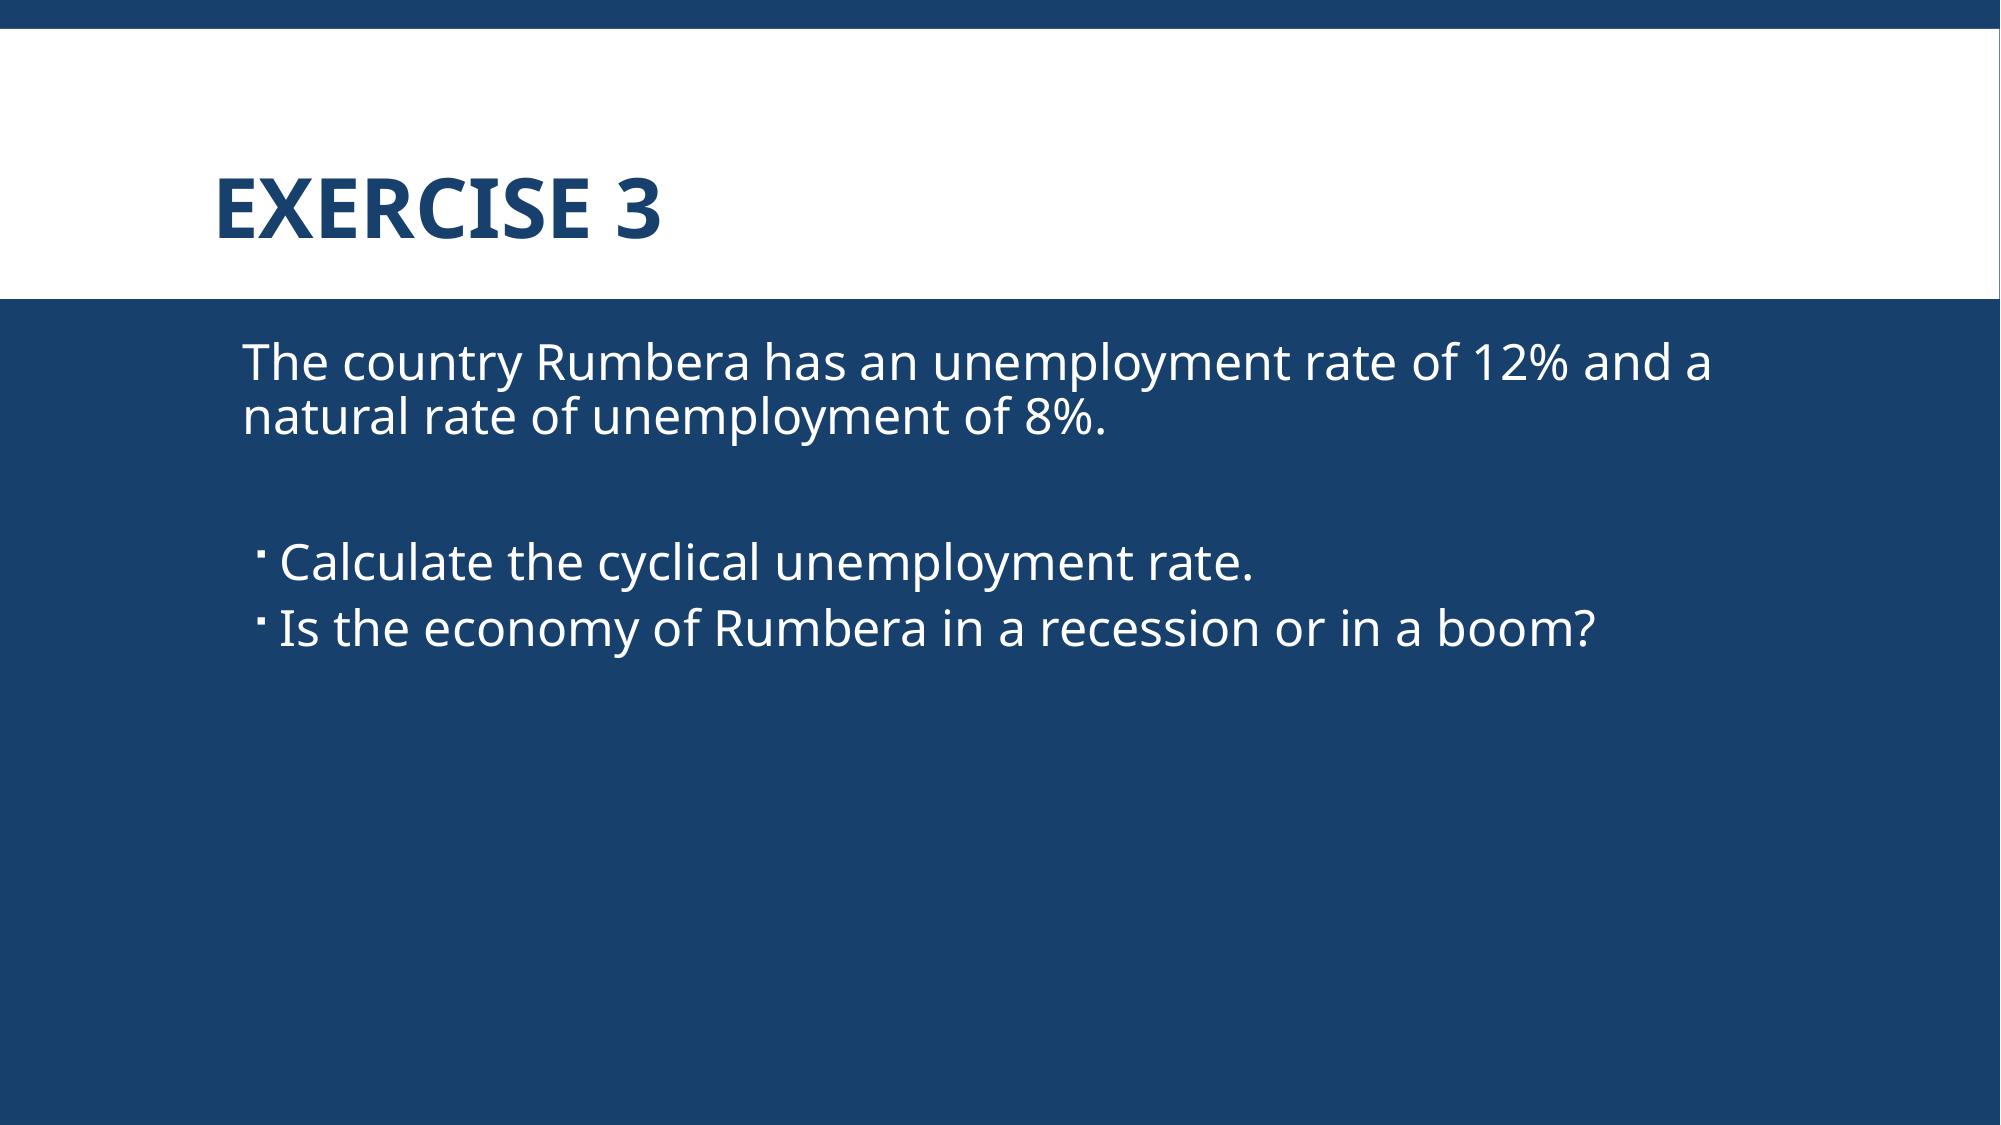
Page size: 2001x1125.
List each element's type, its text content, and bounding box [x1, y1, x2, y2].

list The country Rumbera has an unemployment rate of 12% and a natural rate of unemployment of 8%. Calculate the cyclical unemployment rate. Is the economy of Rumbera in a recession or in a boom? [197, 329, 1803, 1020]
title Exercise 3 [197, 46, 1803, 295]
